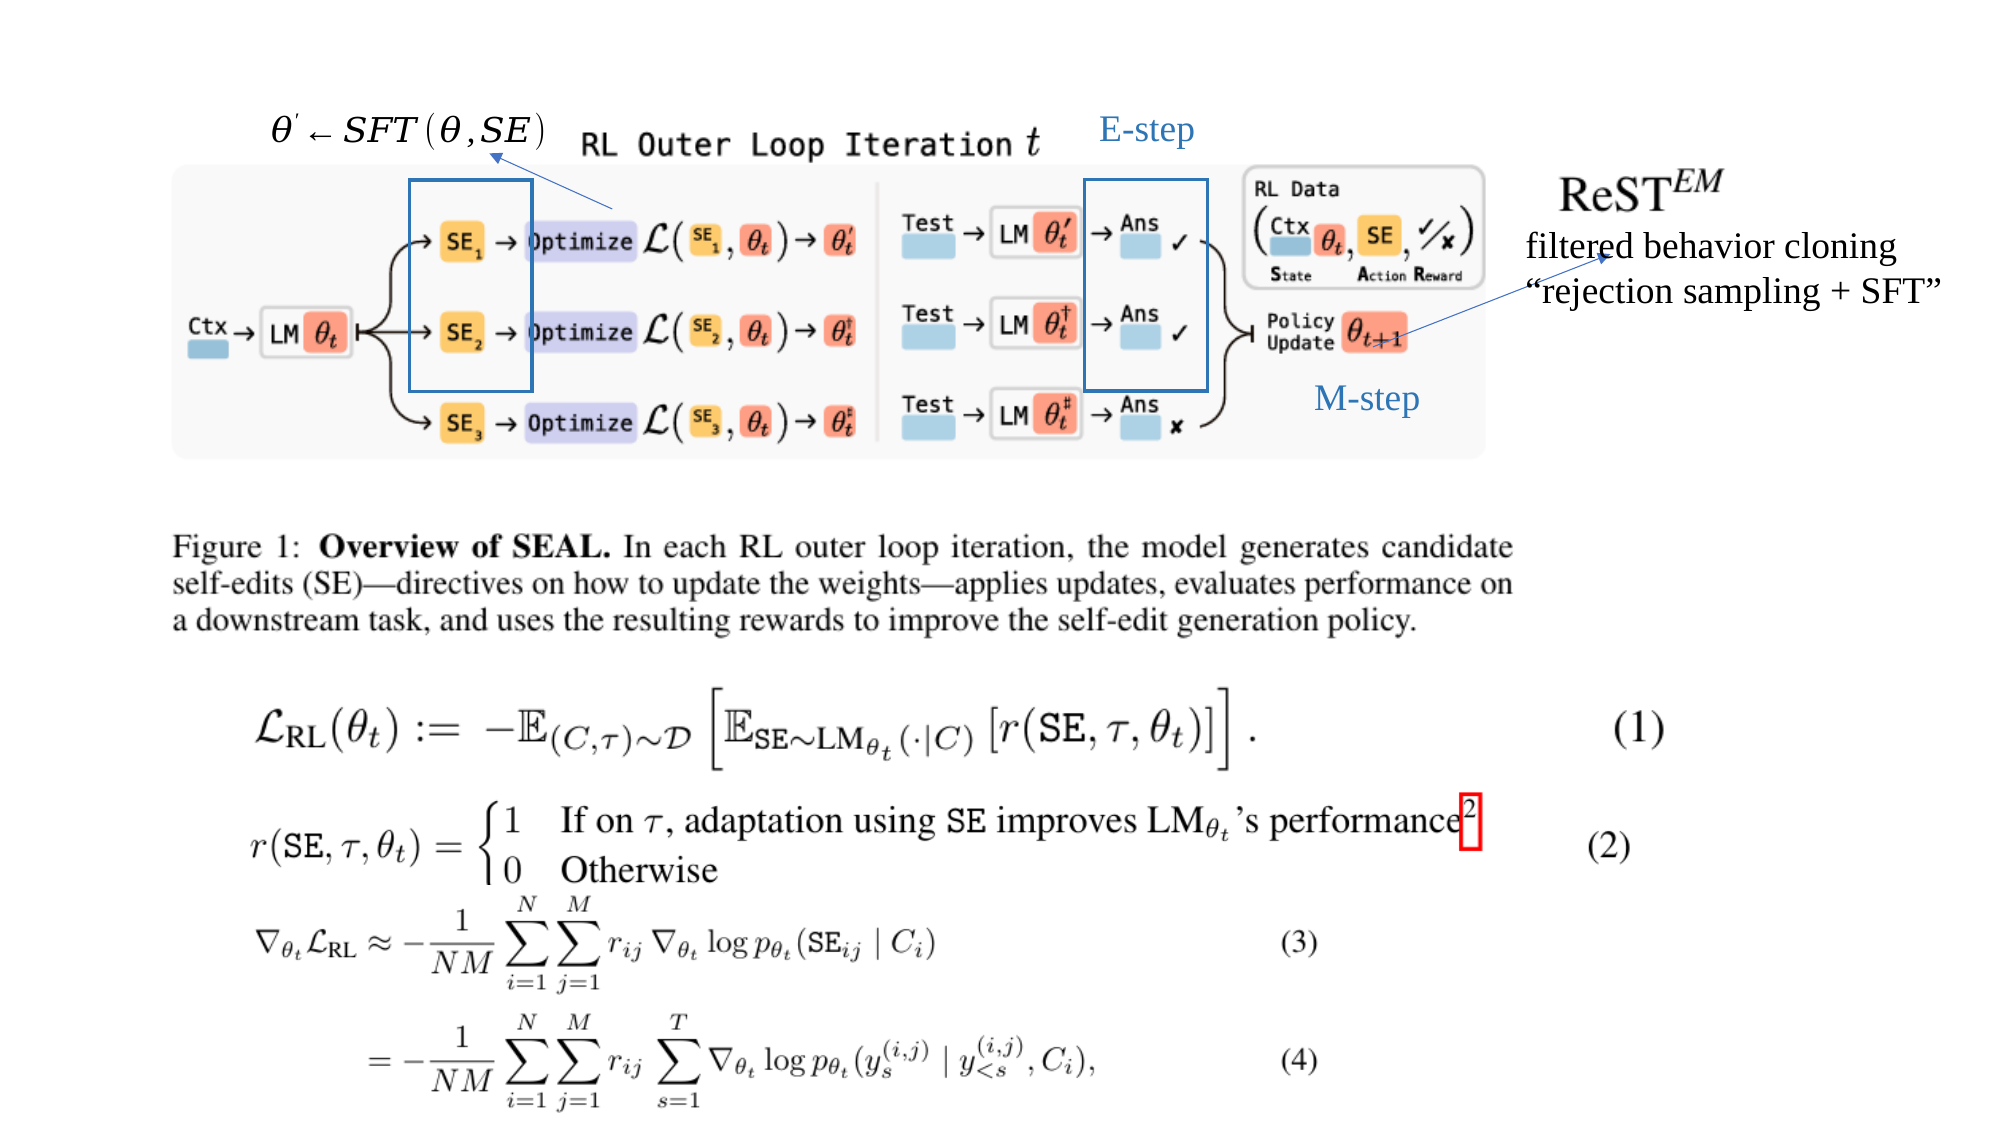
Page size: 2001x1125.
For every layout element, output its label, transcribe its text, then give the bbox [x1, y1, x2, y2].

picture [91, 74, 1731, 645]
text_box filtered behavior cloning “rejection sampling + SFT” [1597, 214, 2000, 319]
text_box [489, 153, 613, 209]
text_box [1372, 254, 1611, 347]
picture [242, 672, 1674, 1125]
